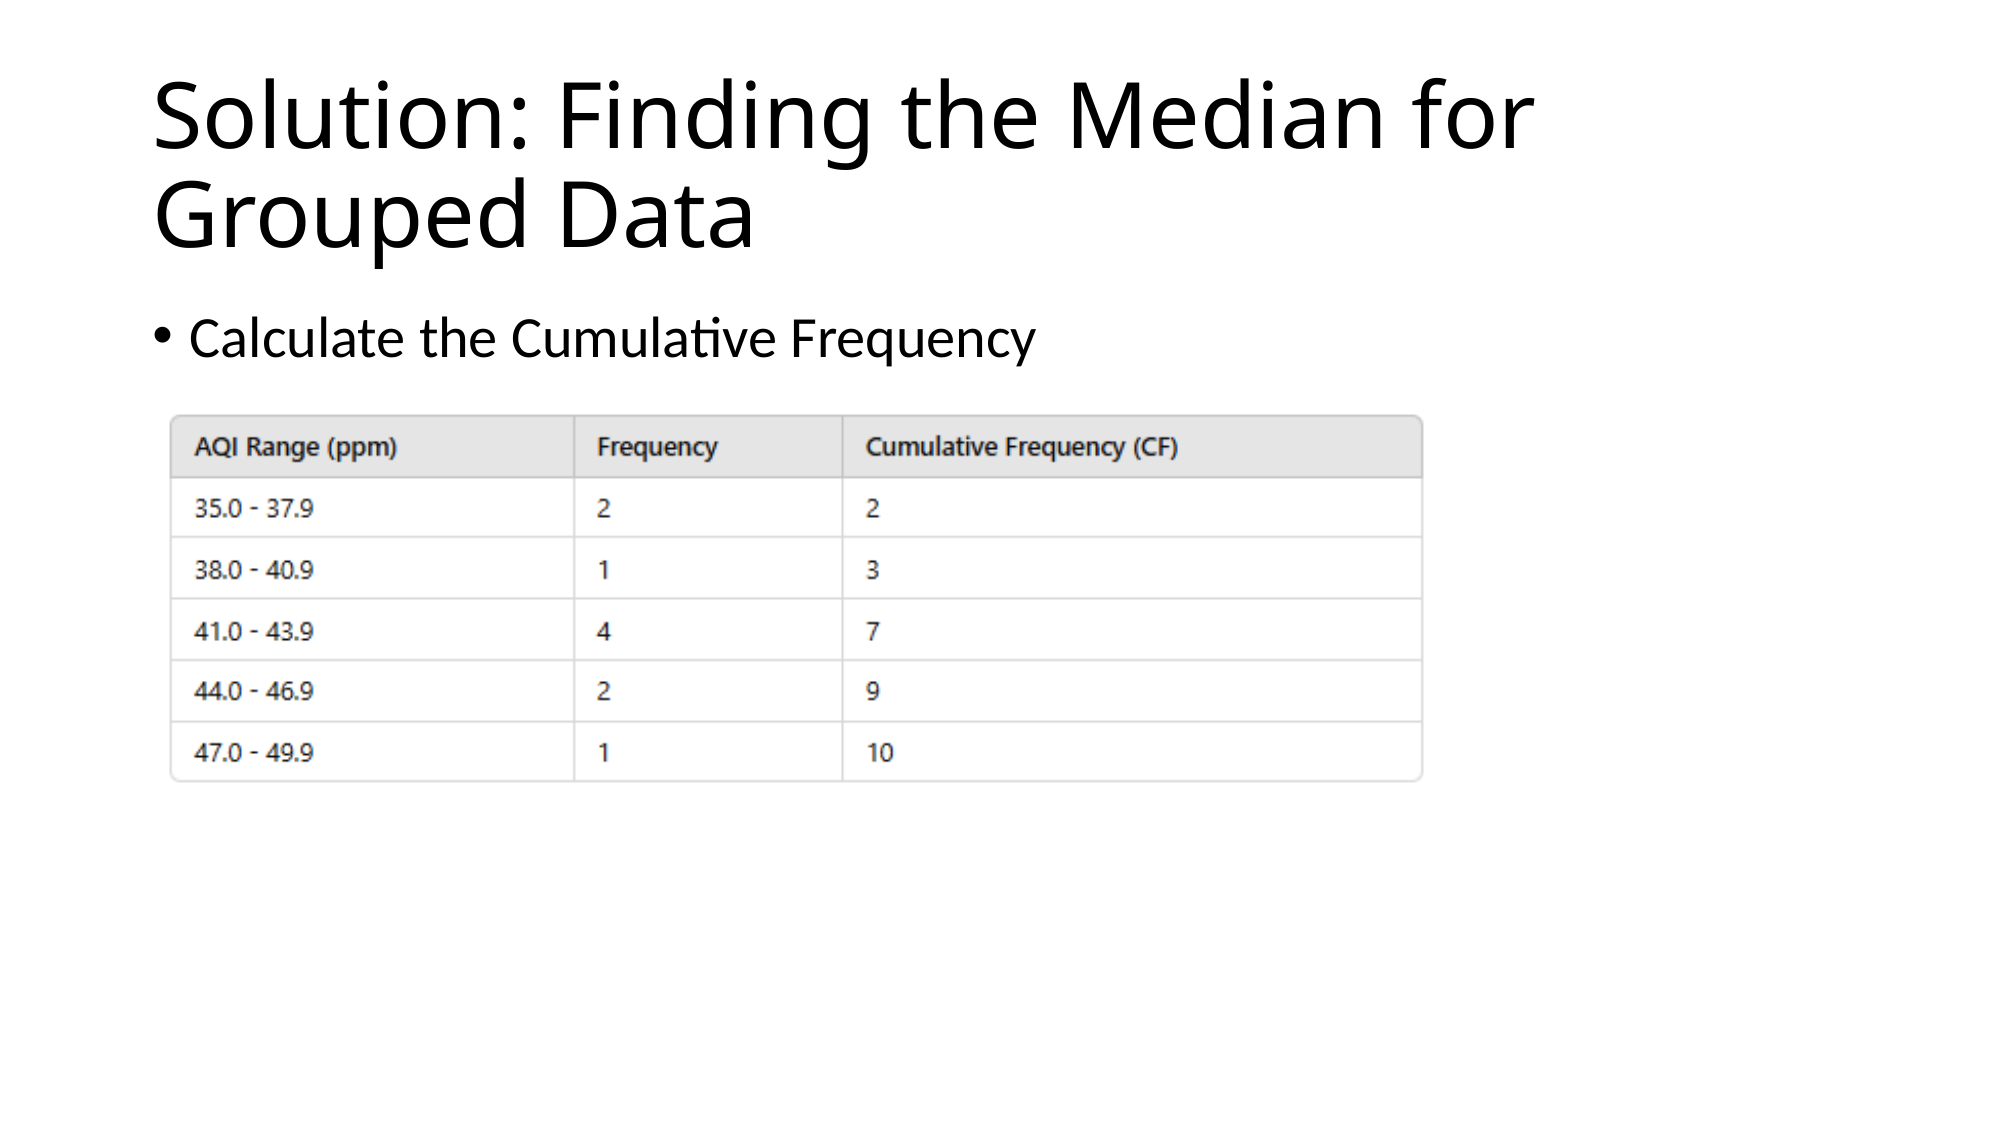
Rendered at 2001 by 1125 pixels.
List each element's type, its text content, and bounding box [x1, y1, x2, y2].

picture [162, 407, 1435, 793]
list Calculate the Cumulative Frequency [137, 299, 1863, 1014]
title Solution: Finding the Median for Grouped Data [137, 59, 1863, 278]
